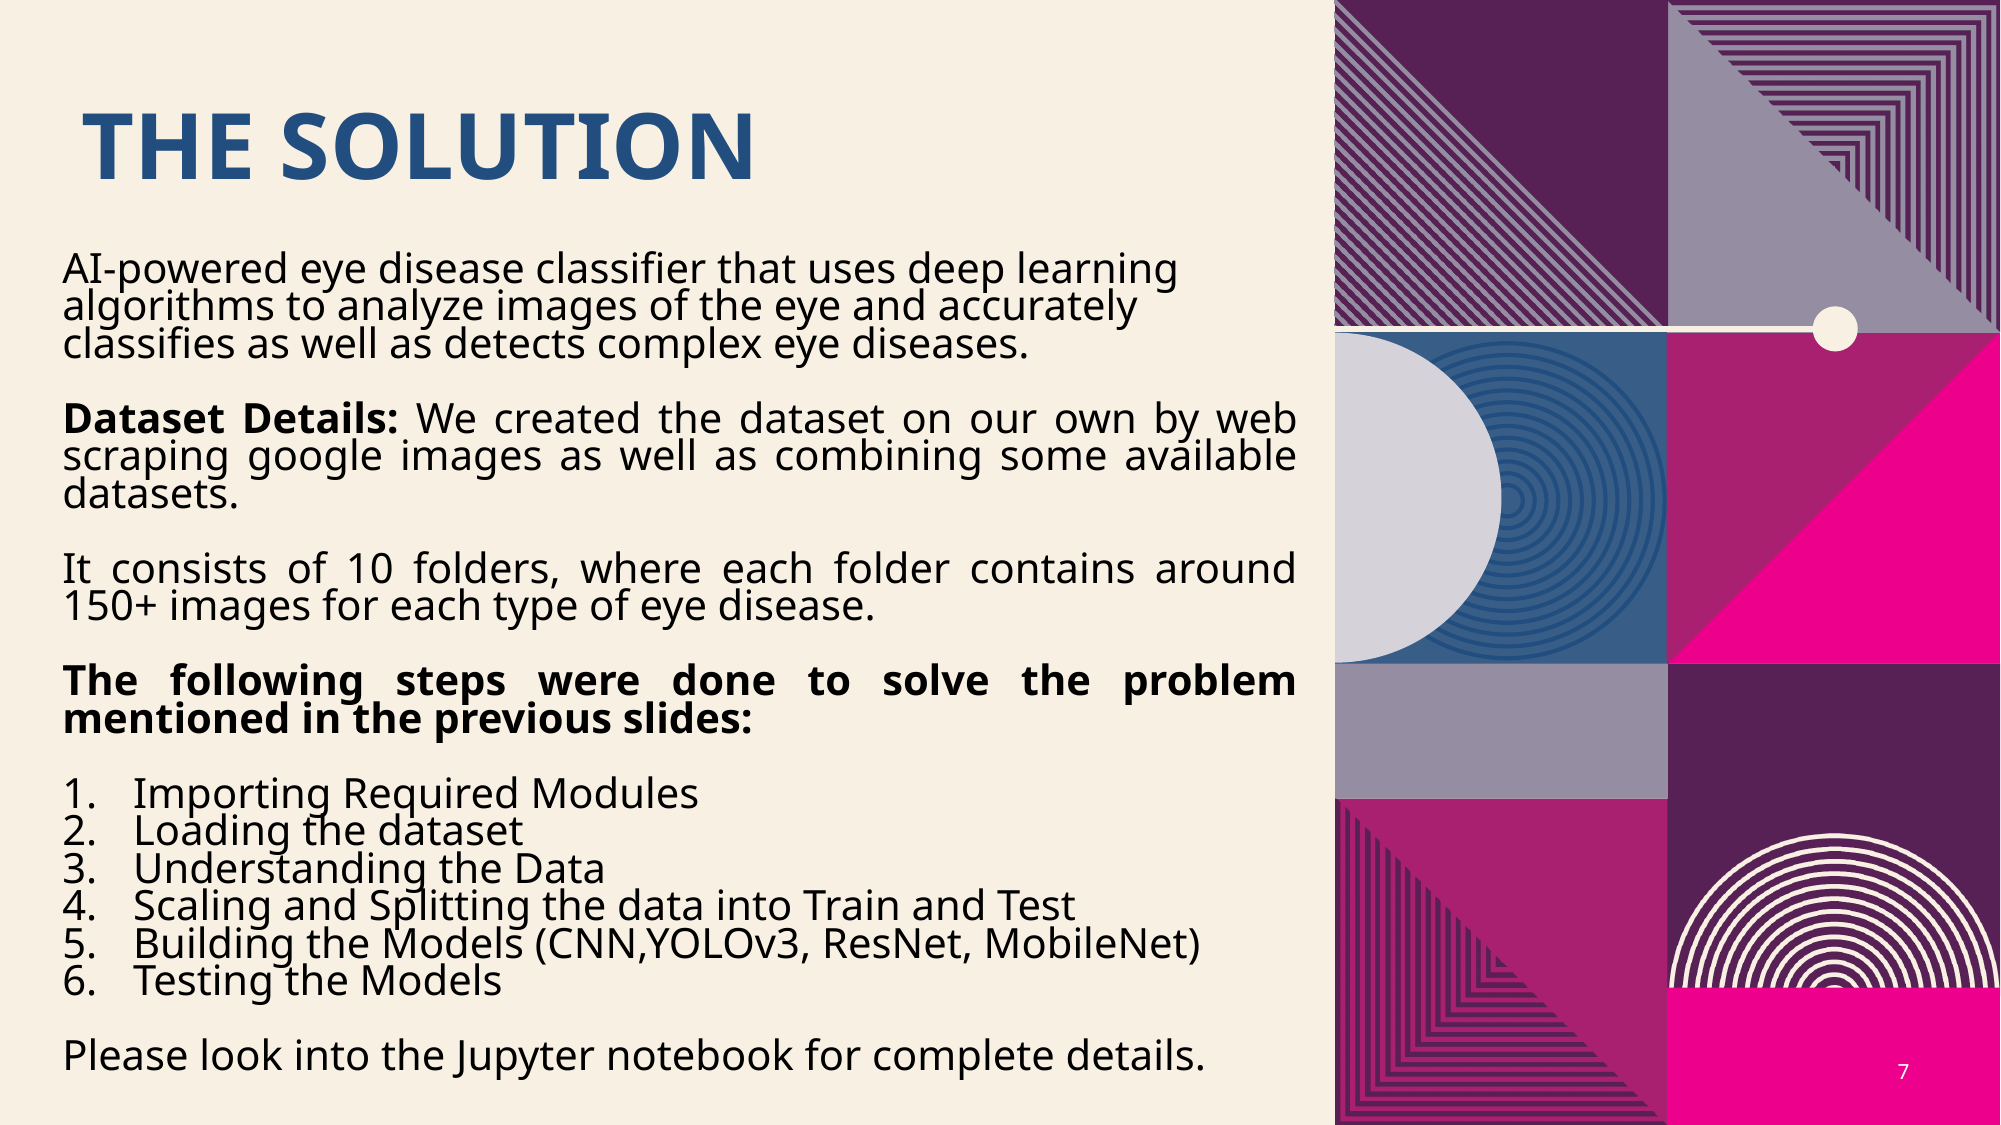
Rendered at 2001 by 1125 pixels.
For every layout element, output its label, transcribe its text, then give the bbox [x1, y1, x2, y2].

text_box AI-powered eye disease classifier that uses deep learning algorithms to analyze images of the eye and accurately classifies as well as detects complex eye diseases. Dataset Details: We created the dataset on our own by web scraping google images as well as combining some available datasets. It consists of 10 folders, where each folder contains around 150+ images for each type of eye disease. The following steps were done to solve the problem mentioned in the previous slides: Importing Required Modules Loading the dataset Understanding the Data Scaling and Splitting the data into Train and Test Building the Models (CNN,YOLOv3, ResNet, MobileNet) Testing the Models Please look into the Jupyter notebook for complete details. [47, 246, 1314, 1125]
picture [1334, 0, 1668, 326]
text_box THE SOLUTION [66, 92, 1170, 246]
slide_number 7 [1849, 1042, 1925, 1103]
picture [1335, 799, 2000, 1125]
picture [1669, 0, 2001, 333]
